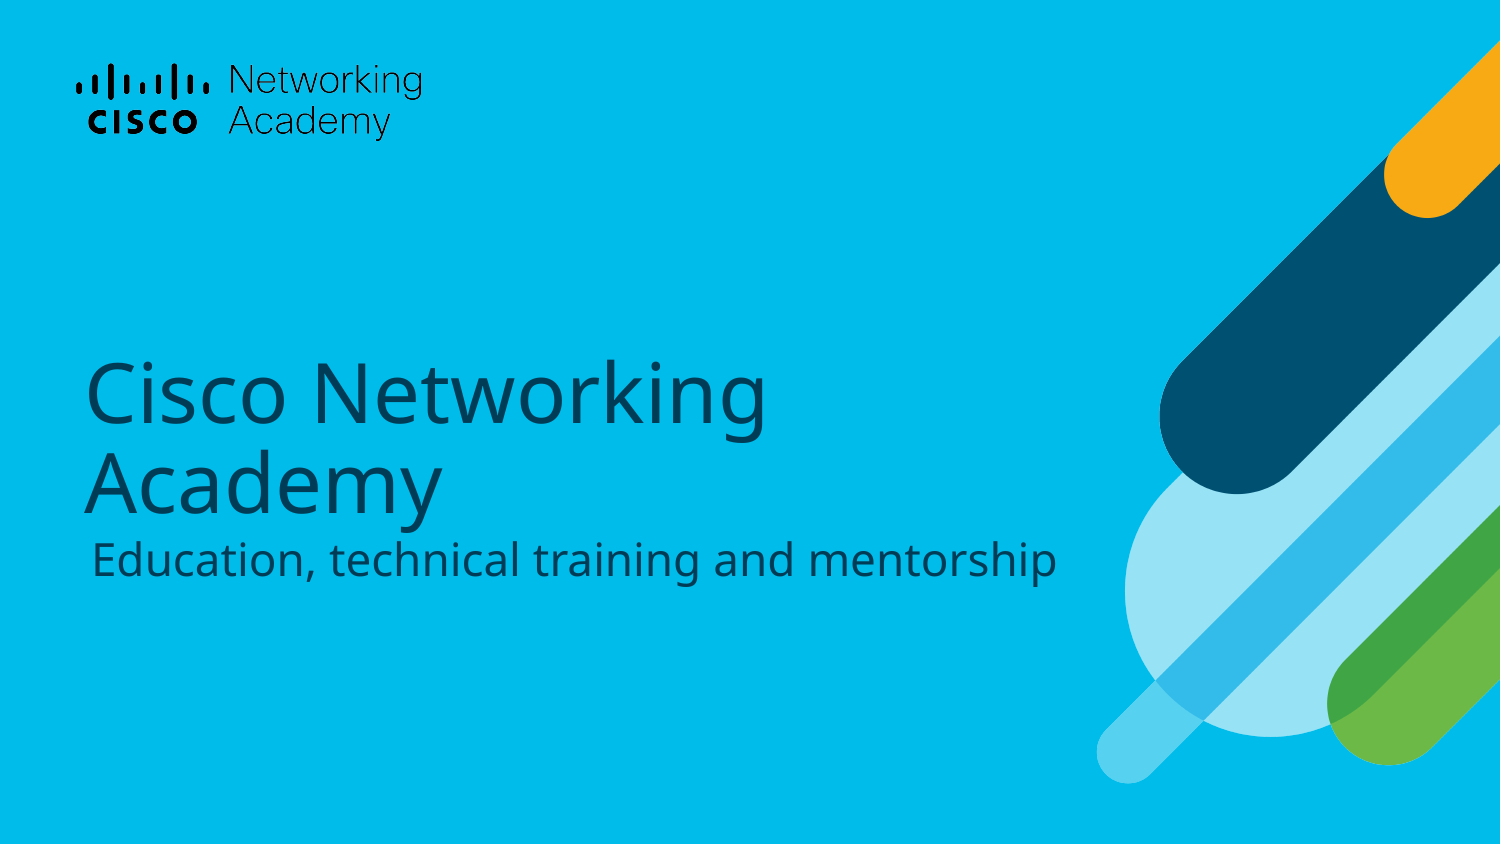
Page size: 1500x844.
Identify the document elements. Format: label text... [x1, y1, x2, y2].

picture [114, 111, 119, 133]
picture [1385, 42, 1500, 217]
picture [279, 68, 287, 90]
picture [188, 75, 192, 93]
title Cisco Networking Academy [69, 433, 1073, 539]
picture [77, 83, 81, 93]
list Education, technical training and mentorship [76, 526, 1075, 576]
picture [172, 64, 177, 99]
picture [93, 75, 97, 93]
picture [156, 75, 161, 93]
picture [128, 110, 143, 133]
picture [109, 64, 113, 99]
picture [204, 83, 209, 93]
picture [232, 65, 236, 92]
picture [124, 75, 129, 93]
picture [89, 110, 105, 133]
picture [140, 83, 145, 93]
picture [1098, 265, 1500, 783]
picture [150, 110, 166, 133]
picture [173, 110, 196, 133]
